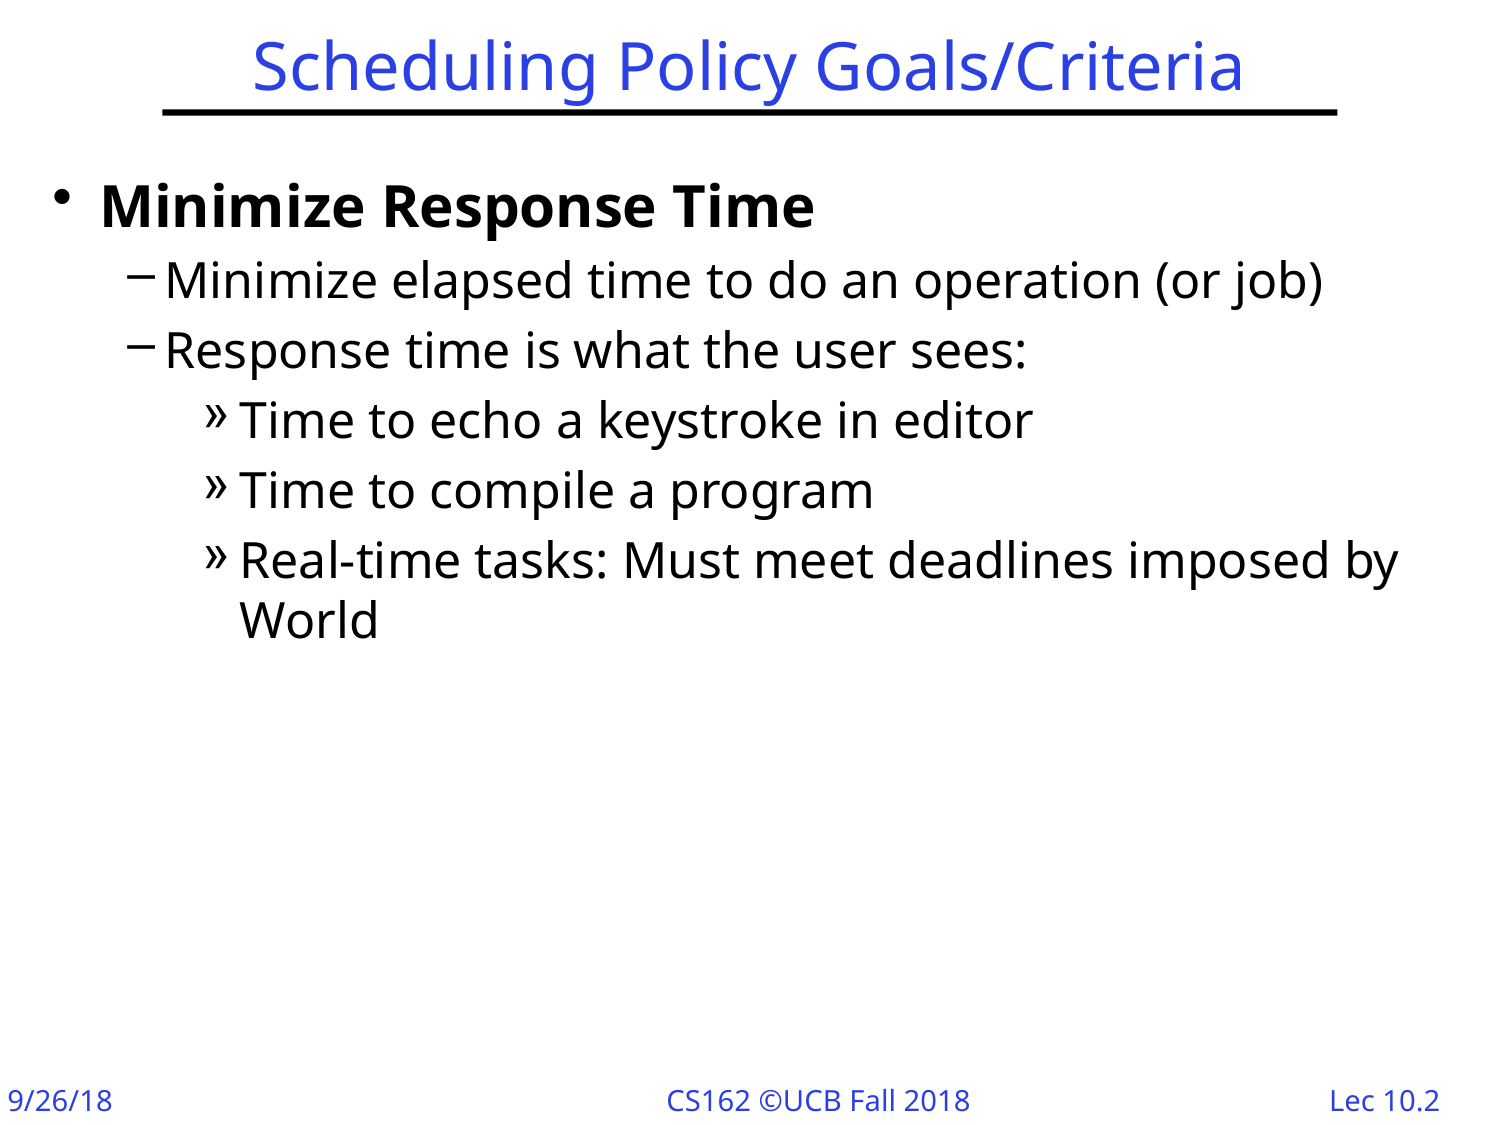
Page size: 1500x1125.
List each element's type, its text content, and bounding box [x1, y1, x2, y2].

list Minimize Response Time Minimize elapsed time to do an operation (or job) Response time is what the user sees: Time to echo a keystroke in editor Time to compile a program Real-time tasks: Must meet deadlines imposed by World [37, 174, 1463, 1013]
title Scheduling Policy Goals/Criteria [162, 24, 1338, 113]
